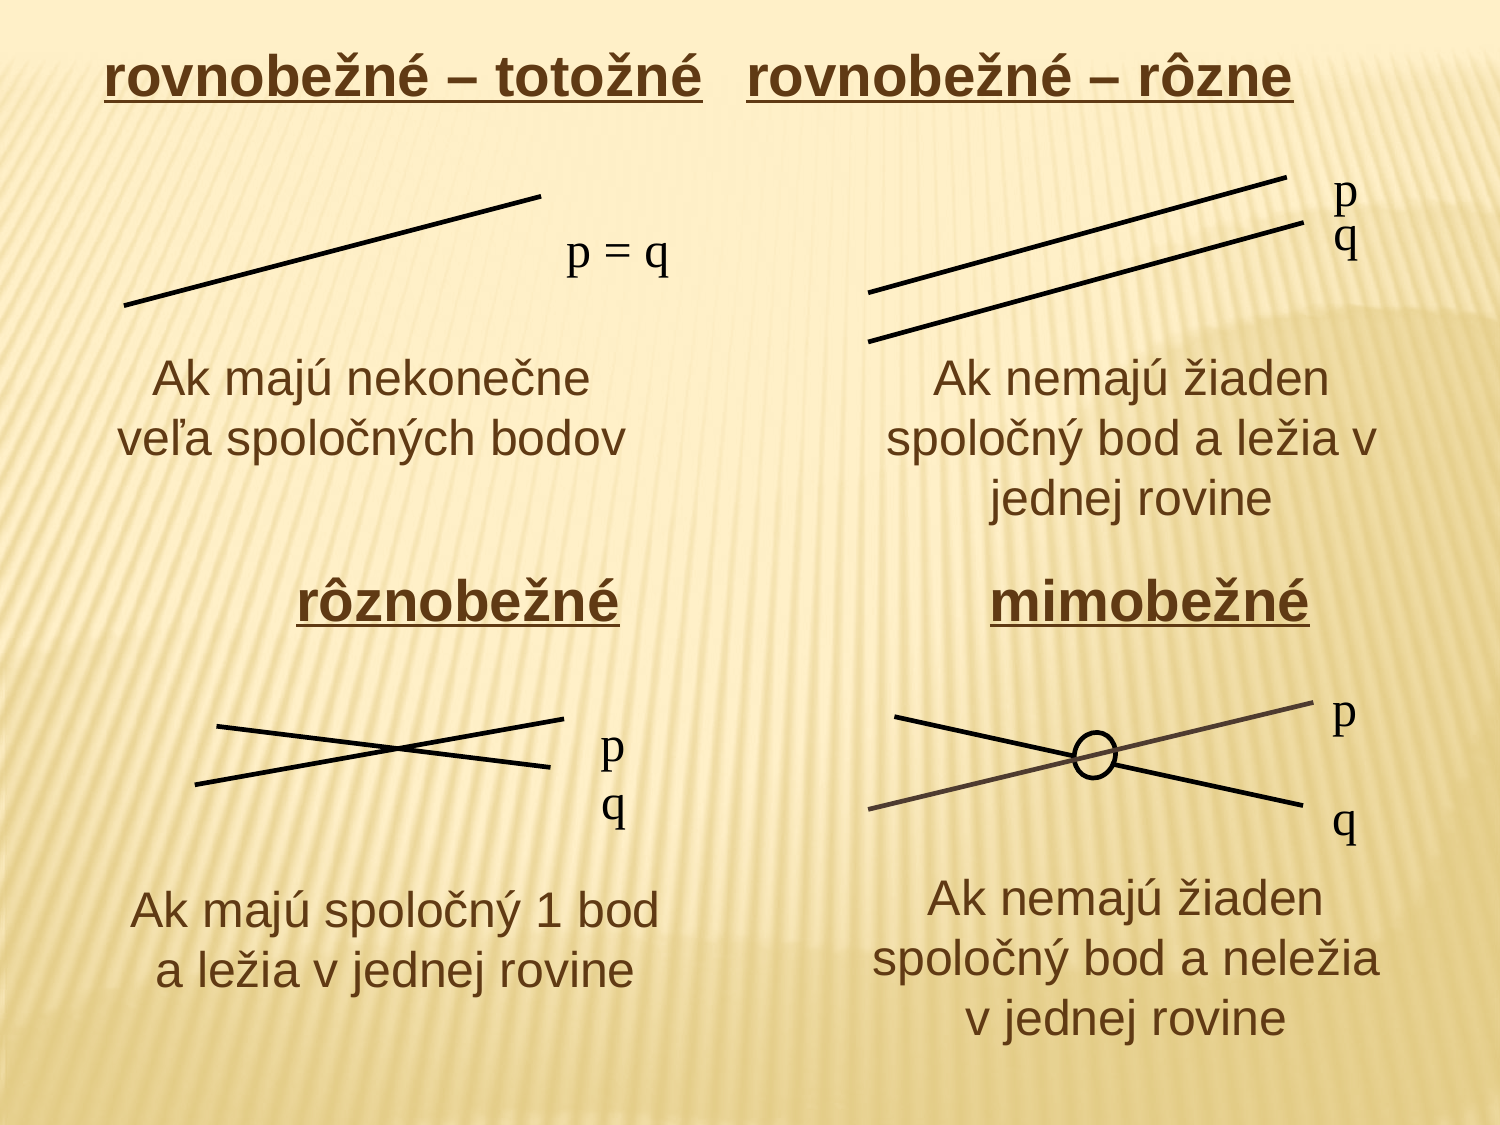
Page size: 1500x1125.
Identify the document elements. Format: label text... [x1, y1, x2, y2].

text_box Ak majú spoločný 1 bod a ležia v jednej rovine [112, 869, 680, 1005]
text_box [867, 668, 1370, 854]
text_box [123, 195, 687, 306]
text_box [194, 703, 630, 838]
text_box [867, 148, 1369, 343]
text_box Ak nemajú žiaden spoločný bod a ležia v jednej rovine [820, 338, 1444, 533]
list rovnobežné – totožné rovnobežné – rôzne rôznobežné mimobežné [75, 30, 1459, 1071]
text_box Ak majú nekonečne veľa spoločných bodov [88, 338, 656, 473]
text_box Ak nemajú žiaden spoločný bod a neležia v jednej rovine [844, 857, 1409, 1053]
